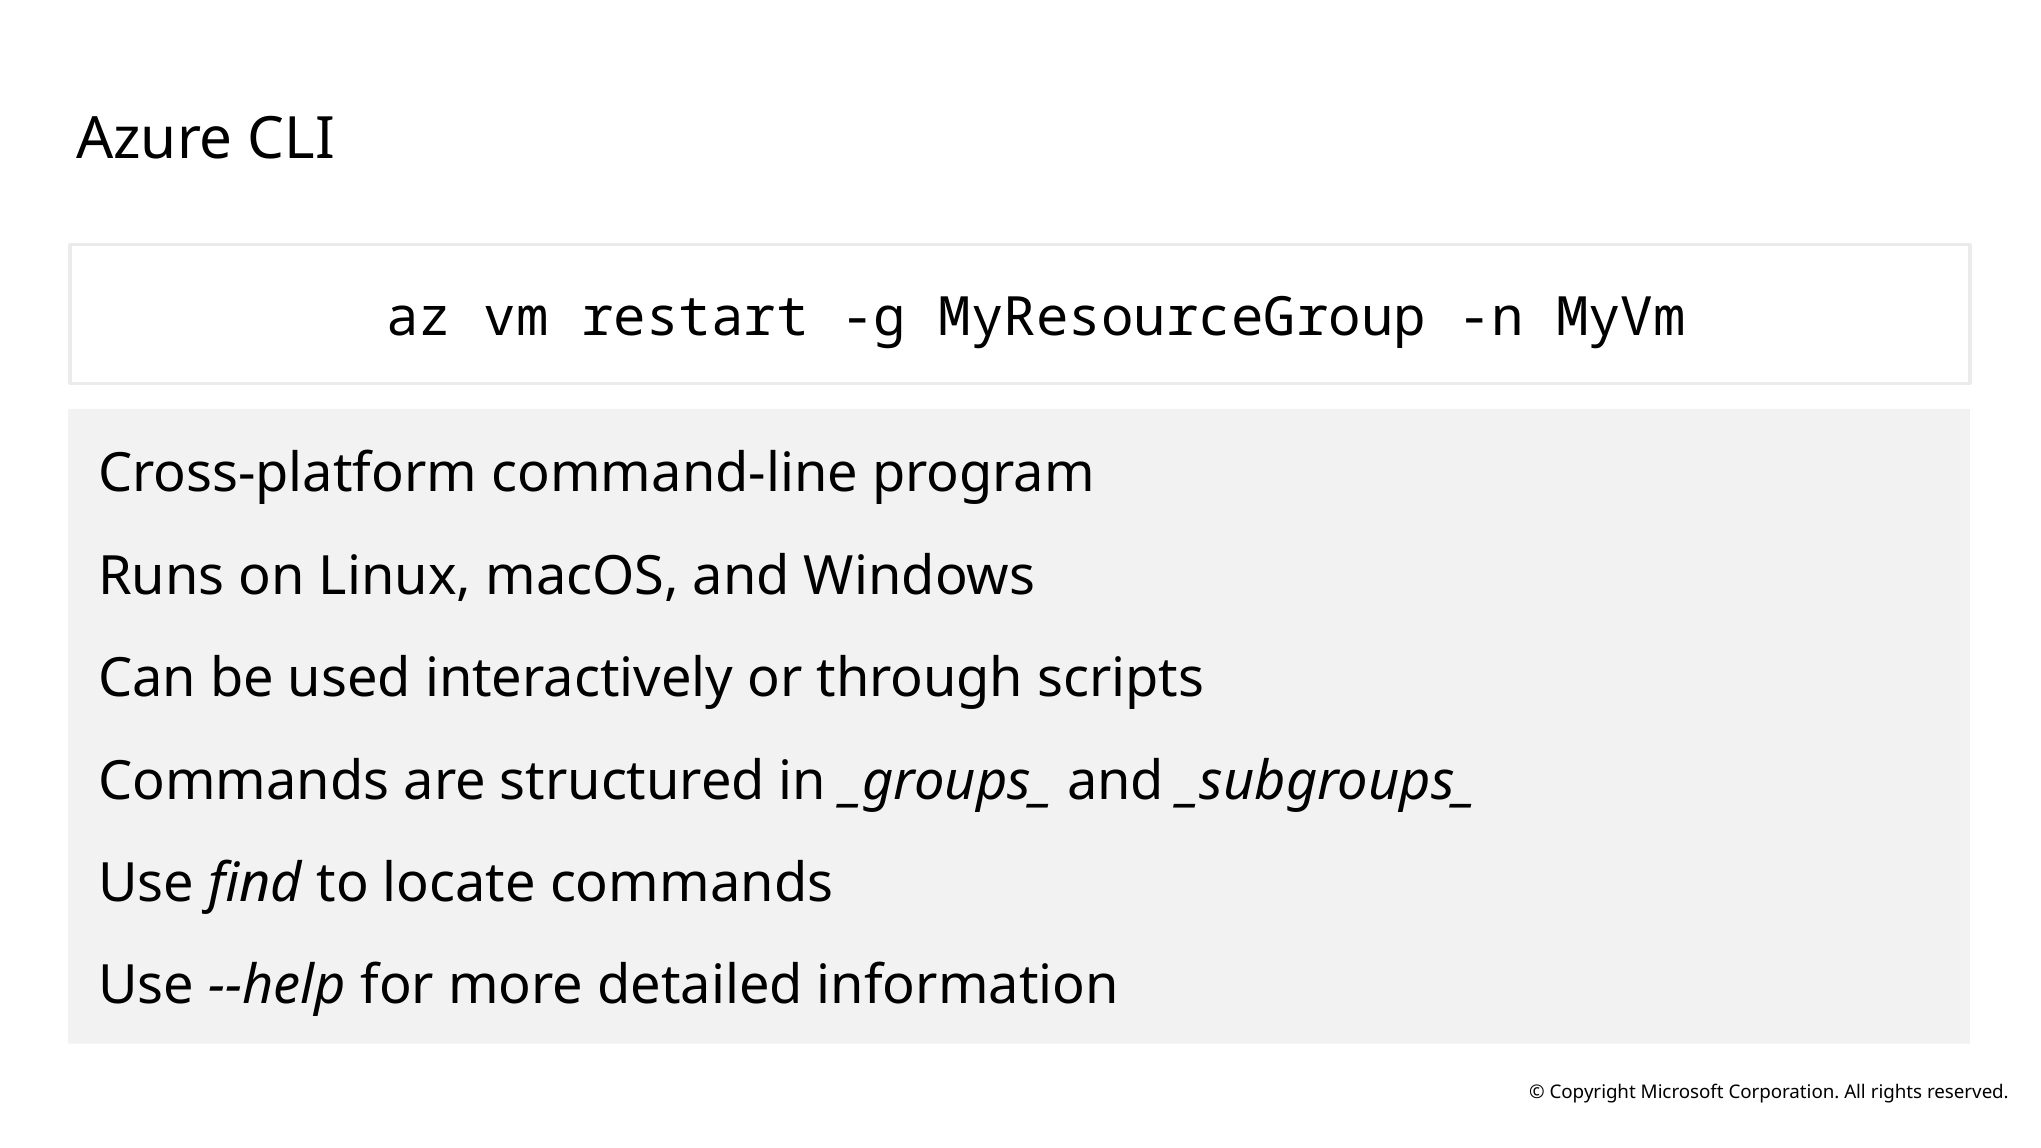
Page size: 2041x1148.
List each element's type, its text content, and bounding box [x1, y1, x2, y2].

text_box az vm restart -g MyResourceGroup -n MyVm [70, 244, 1970, 384]
title Azure CLI [76, 103, 1969, 172]
text_box Cross-platform command-line program Runs on Linux, macOS, and Windows Can be used interactively or through scripts Commands are structured in _groups_ and _subgroups_ Use find to locate commands Use --help for more detailed information [68, 408, 1970, 1044]
